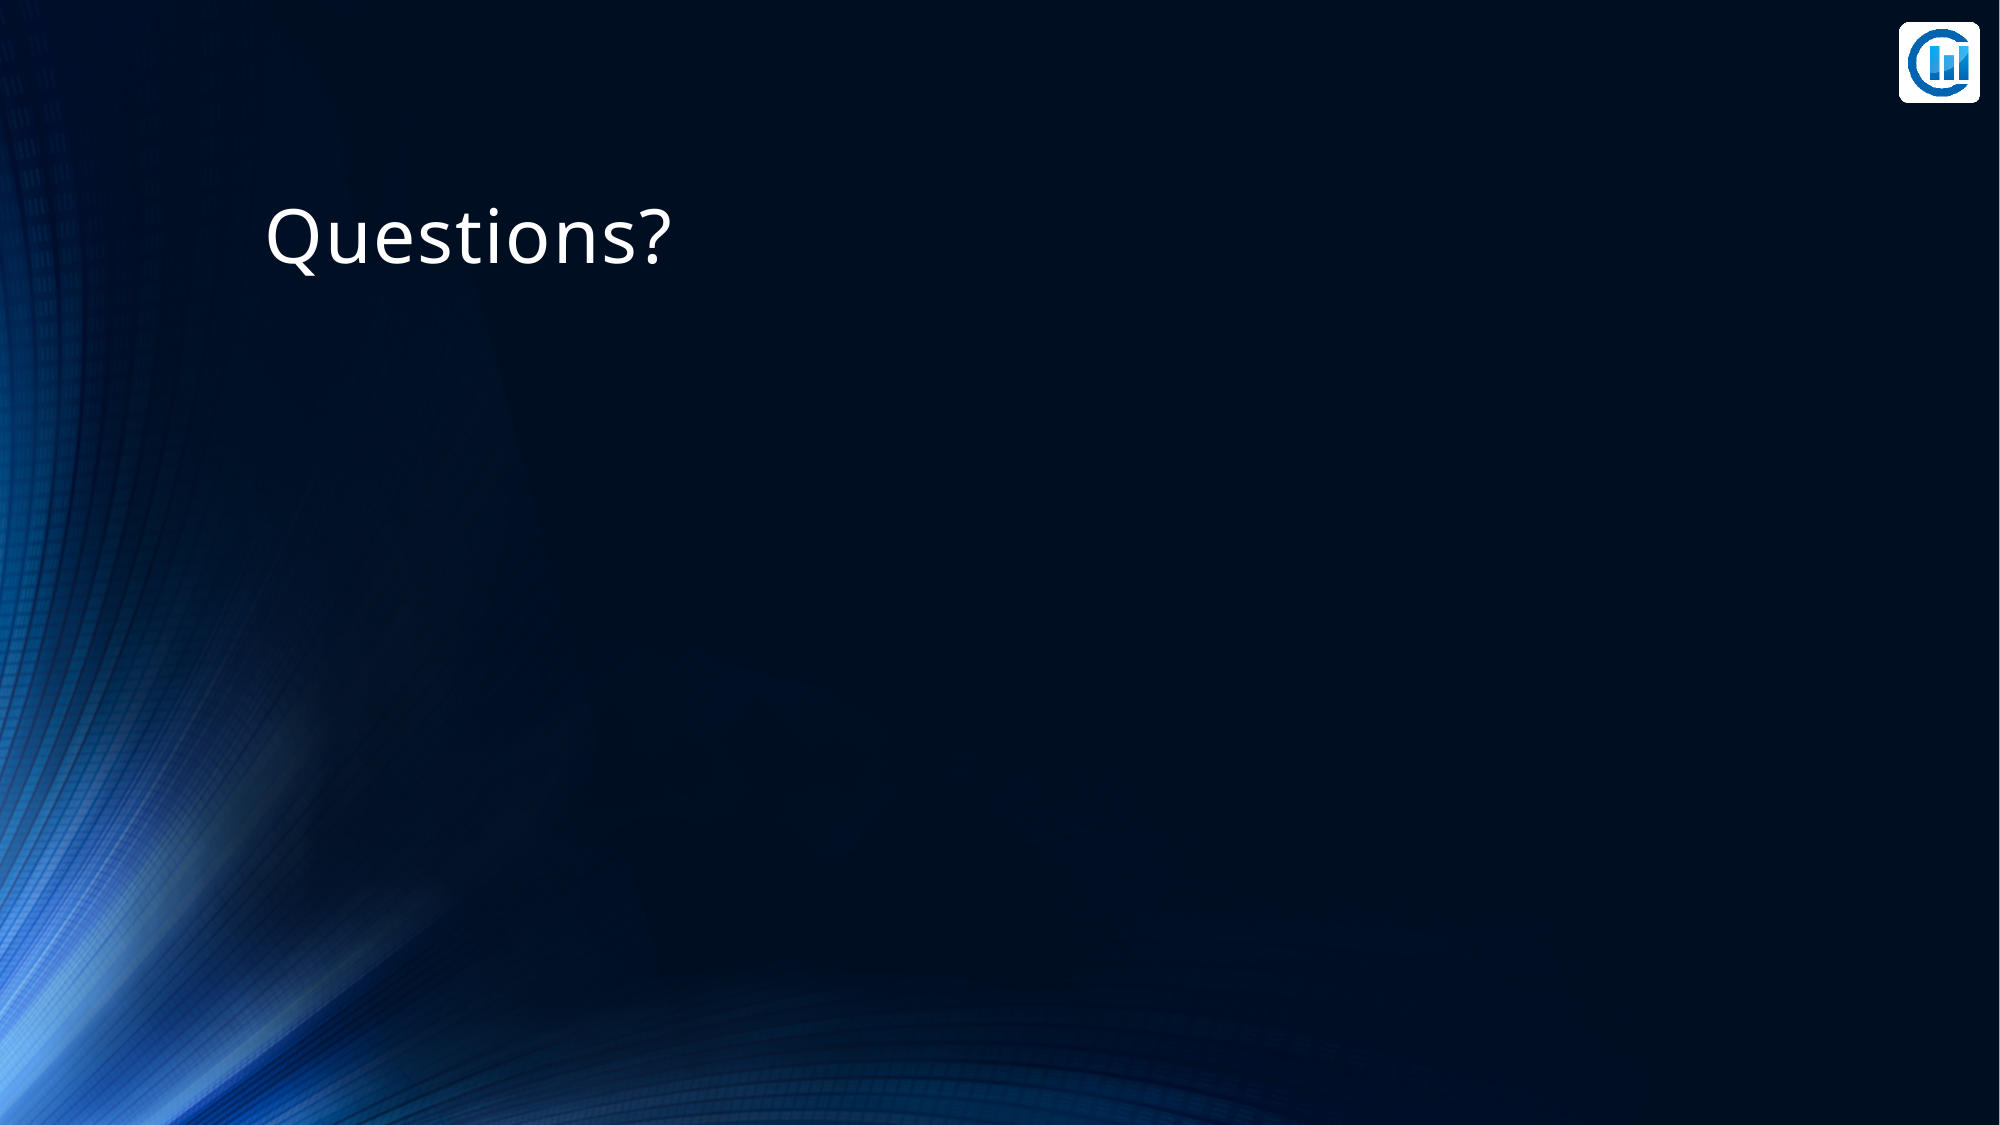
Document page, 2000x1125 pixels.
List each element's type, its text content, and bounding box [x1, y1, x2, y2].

picture [0, 0, 2000, 1125]
title Questions? [249, 62, 1750, 288]
